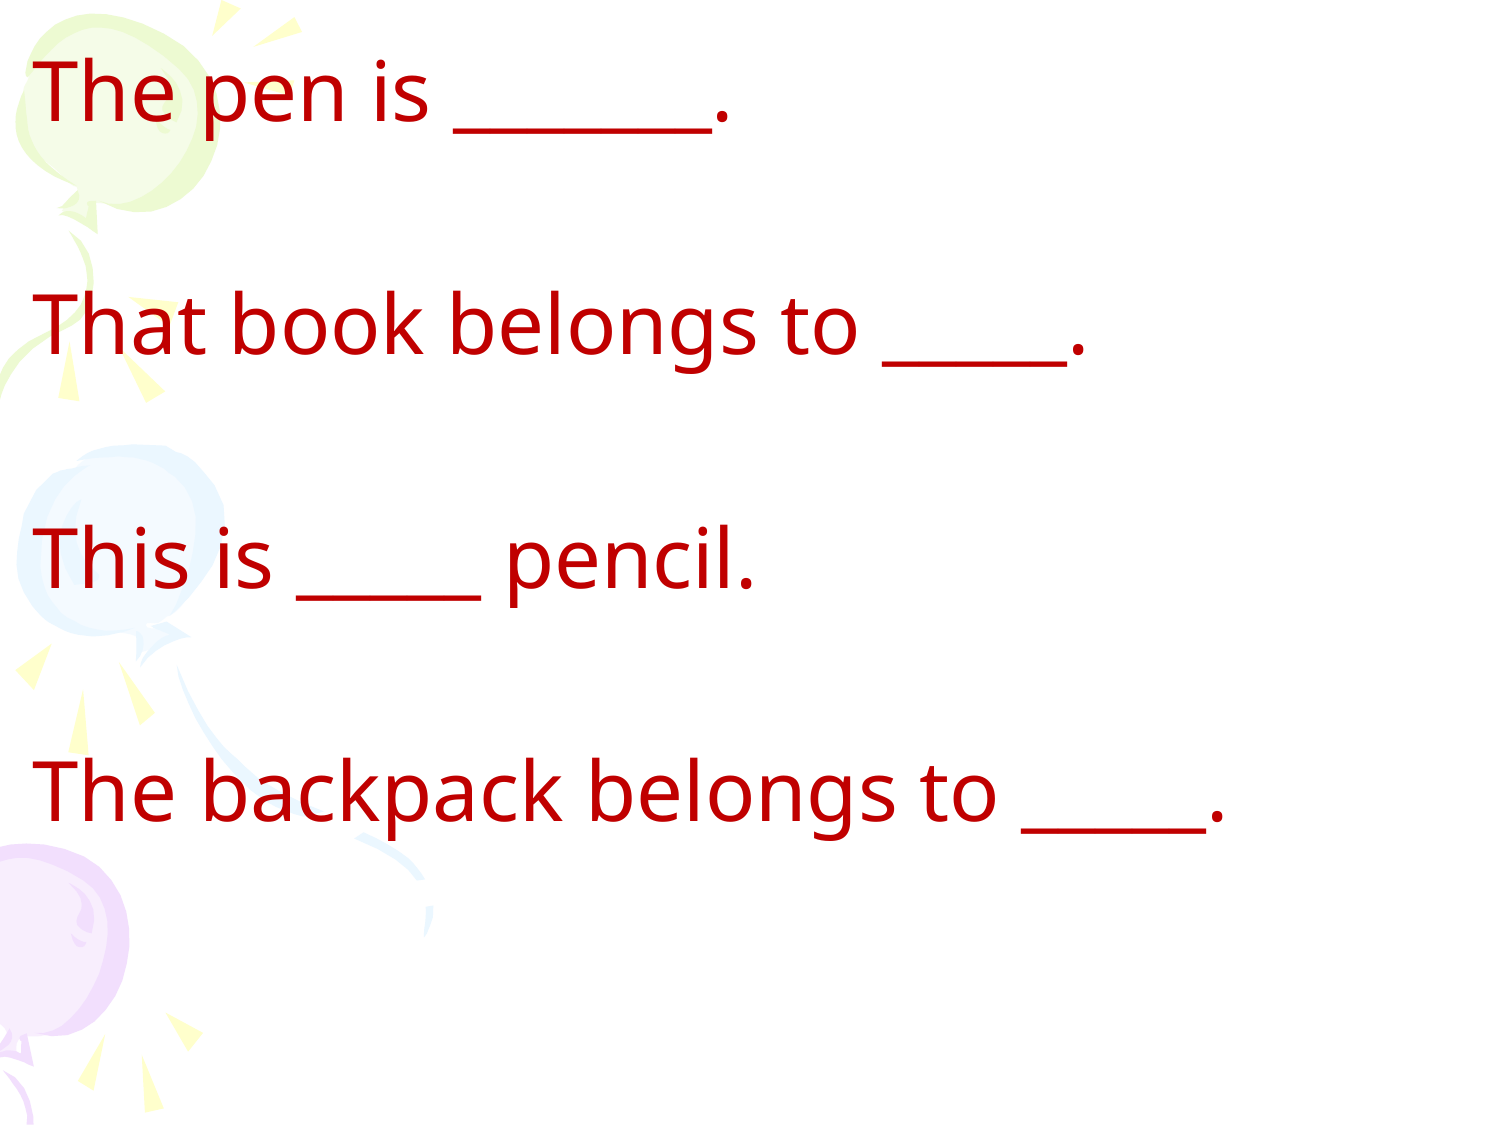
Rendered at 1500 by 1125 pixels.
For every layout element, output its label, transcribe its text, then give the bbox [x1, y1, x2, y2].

list The pen is _______. That book belongs to _____. This is _____ pencil. The backpack belongs to _____. [17, 31, 1459, 1083]
